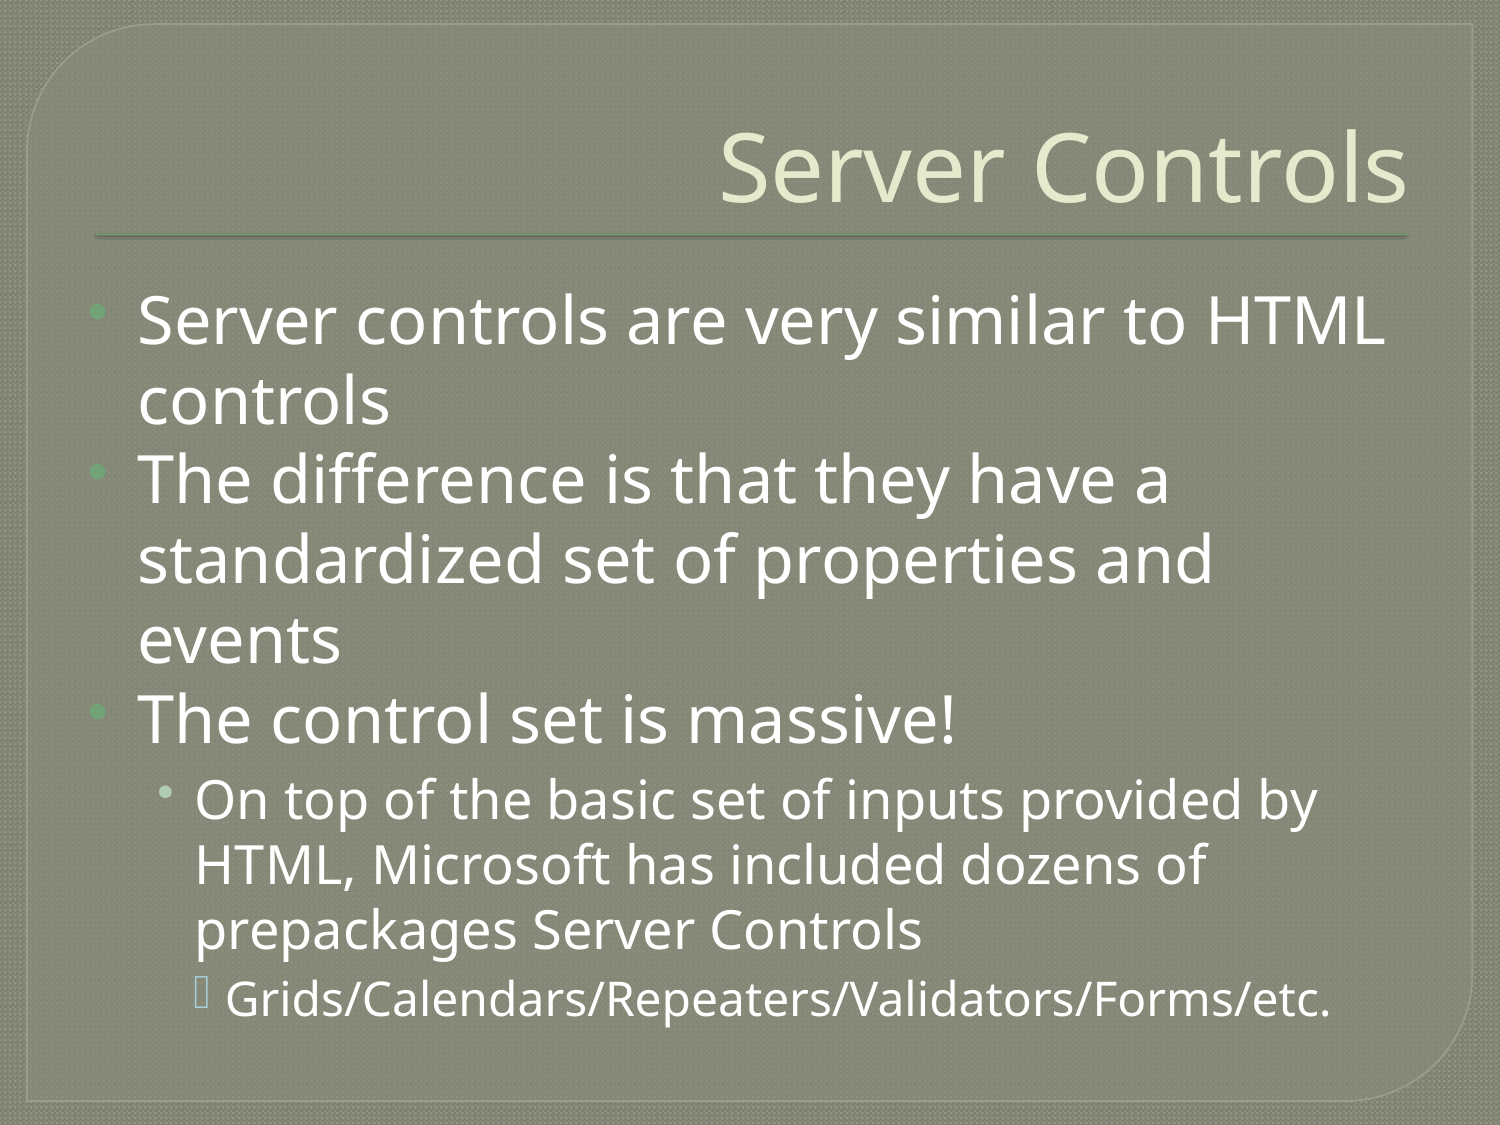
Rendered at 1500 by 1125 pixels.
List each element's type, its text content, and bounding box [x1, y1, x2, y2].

list Server controls are very similar to HTML controls The difference is that they have a standardized set of properties and events The control set is massive! On top of the basic set of inputs provided by HTML, Microsoft has included dozens of prepackages Server Controls Grids/Calendars/Repeaters/Validators/Forms/etc. [75, 270, 1425, 1013]
title Server Controls [75, 41, 1425, 230]
